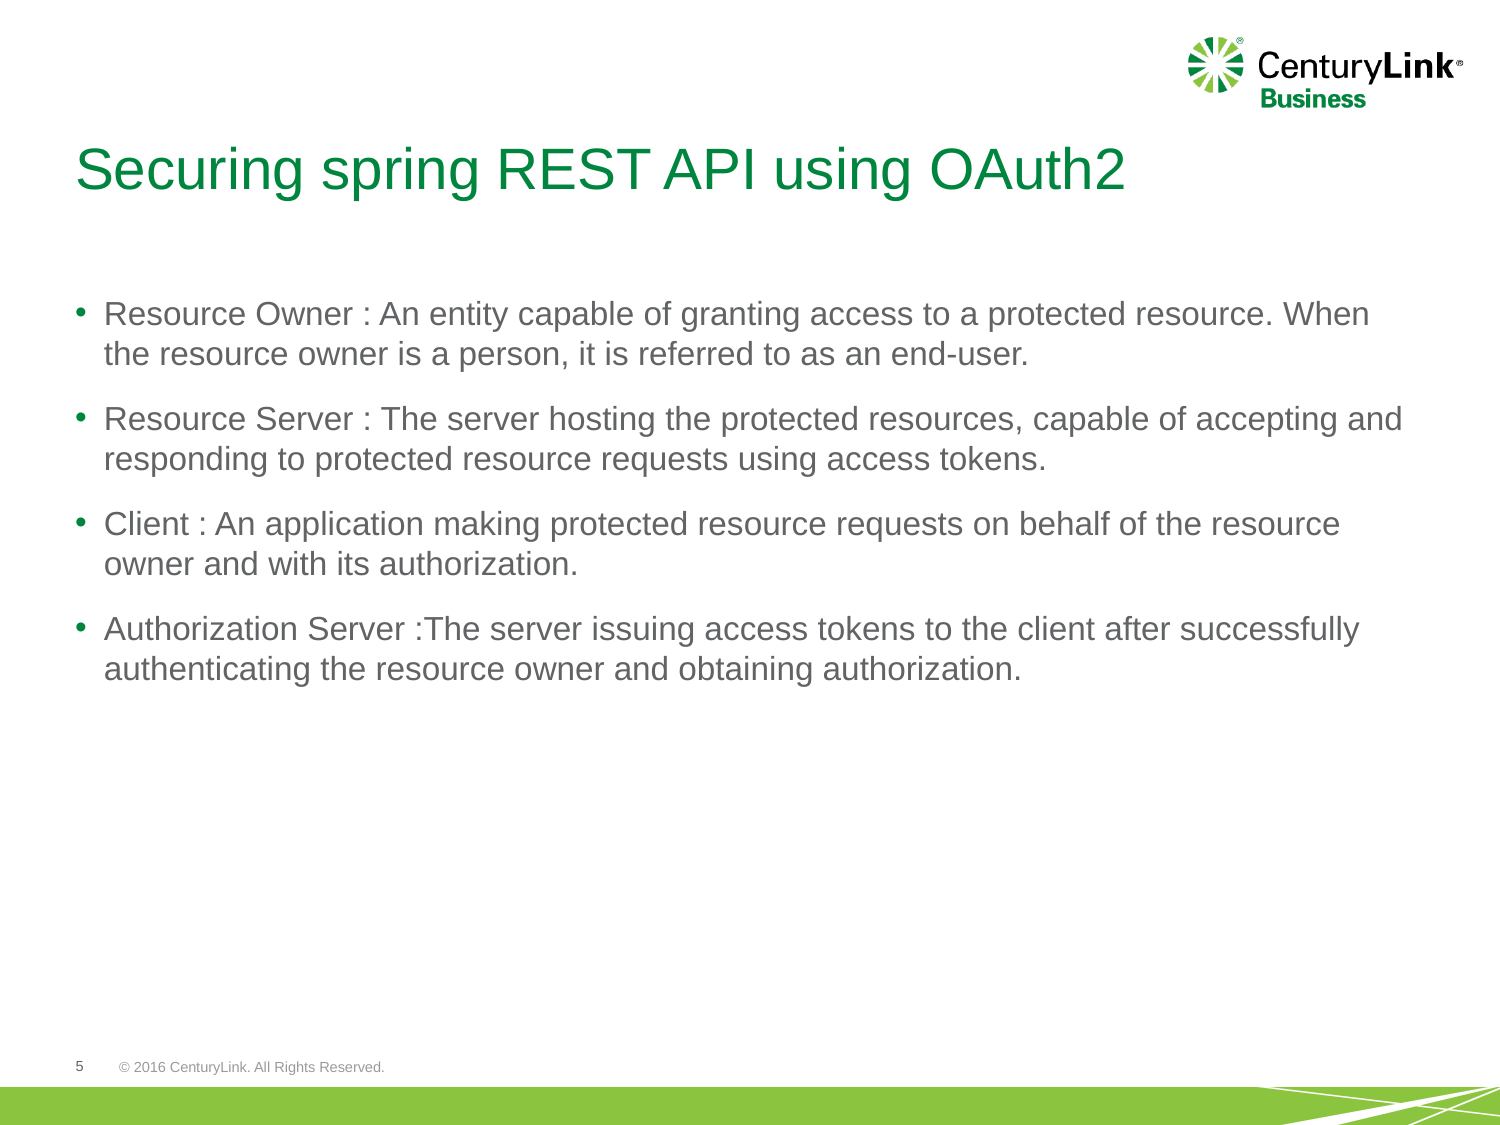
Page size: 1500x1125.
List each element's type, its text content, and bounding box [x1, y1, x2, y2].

slide_number 5 [60, 1049, 120, 1083]
list Resource Owner : An entity capable of granting access to a protected resource. When the resource owner is a person, it is referred to as an end-user. Resource Server : The server hosting the protected resources, capable of accepting and responding to protected resource requests using access tokens. Client : An application making protected resource requests on behalf of the resource owner and with its authorization. Authorization Server :The server issuing access tokens to the client after successfully authenticating the resource owner and obtaining authorization. [60, 285, 1440, 976]
title Securing spring REST API using OAuth2 [60, 131, 1440, 211]
picture [0, 0, 1500, 1125]
